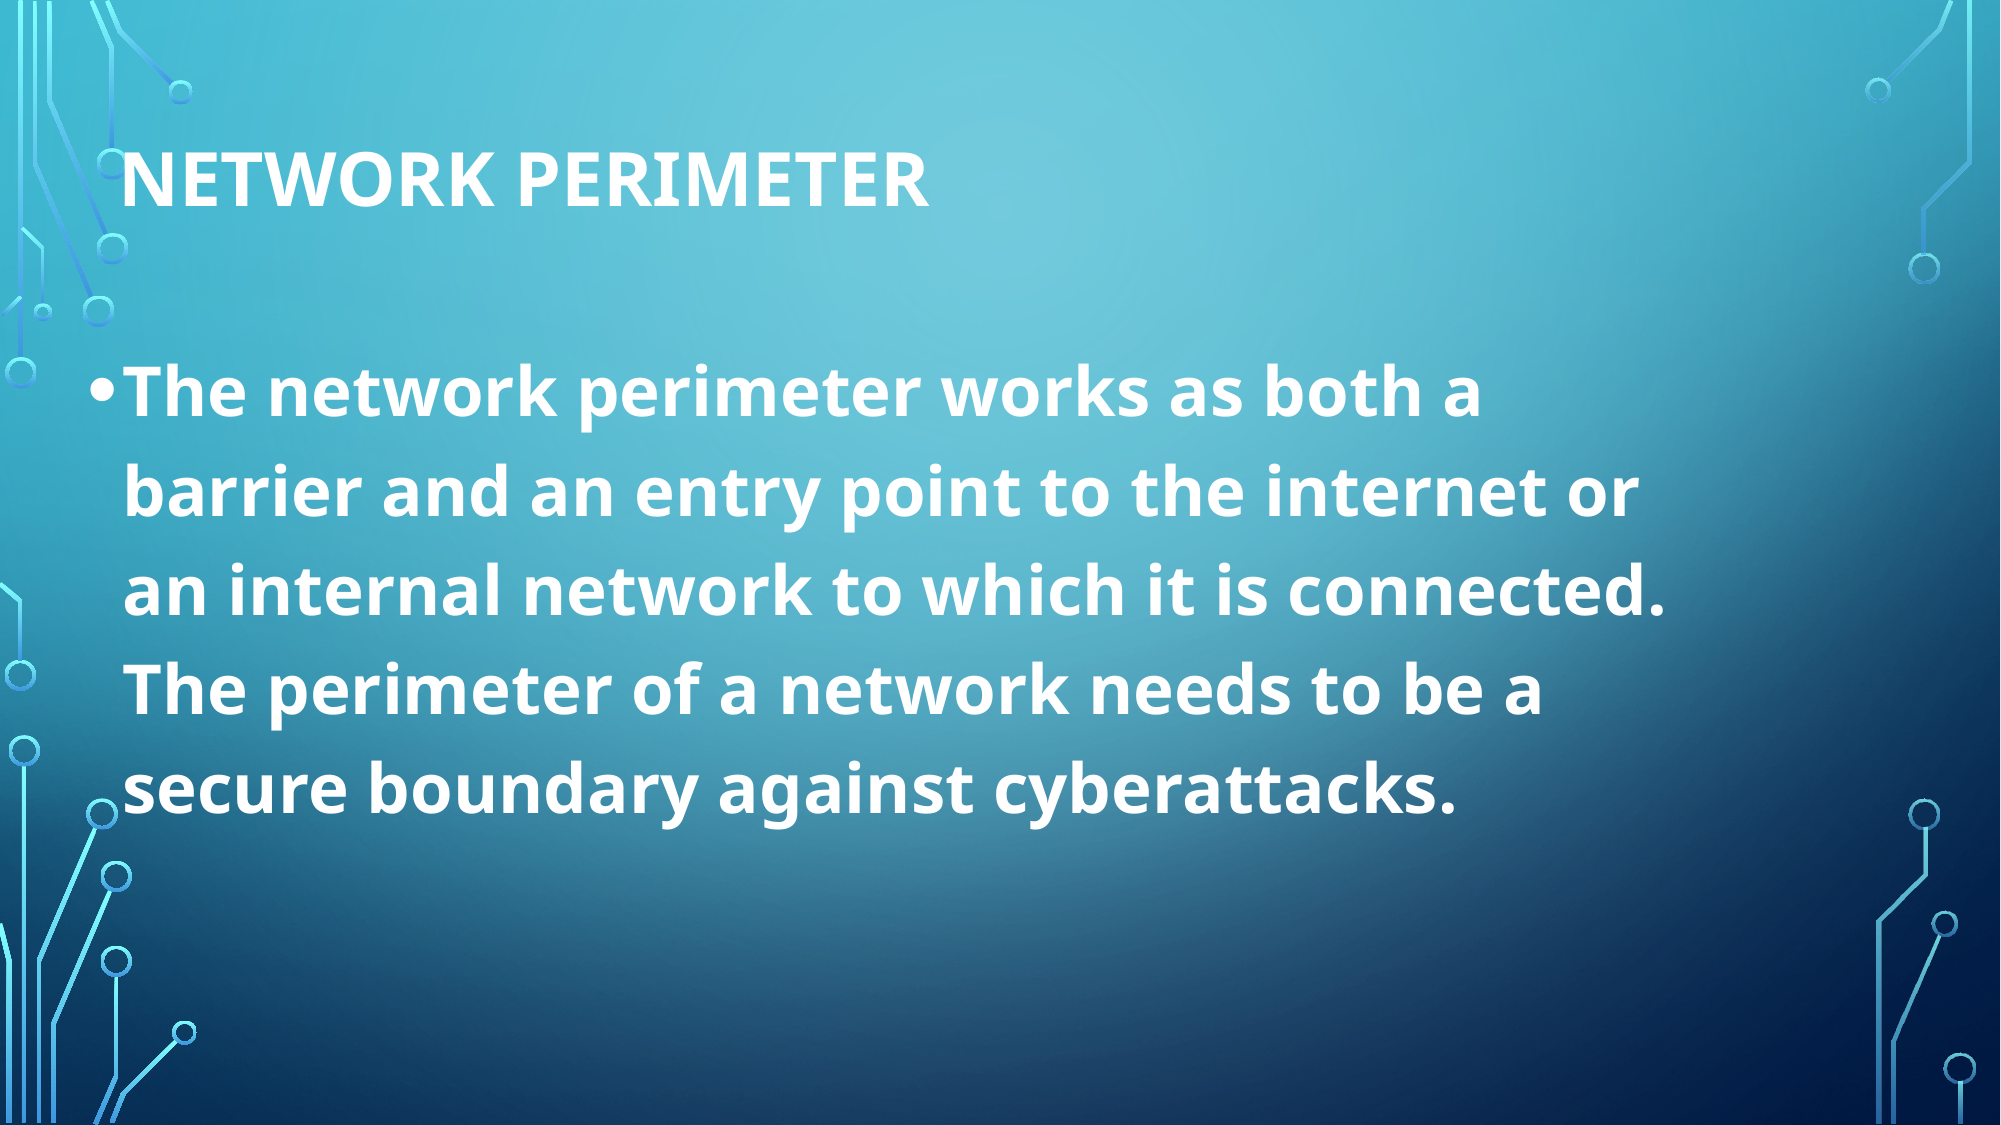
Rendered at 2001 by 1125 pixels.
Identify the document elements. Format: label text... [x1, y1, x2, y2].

title Network Perimeter [103, 20, 1729, 345]
list The network perimeter works as both a barrier and an entry point to the internet or an internal network to which it is connected. The perimeter of a network needs to be a secure boundary against cyberattacks. [72, 323, 1698, 905]
